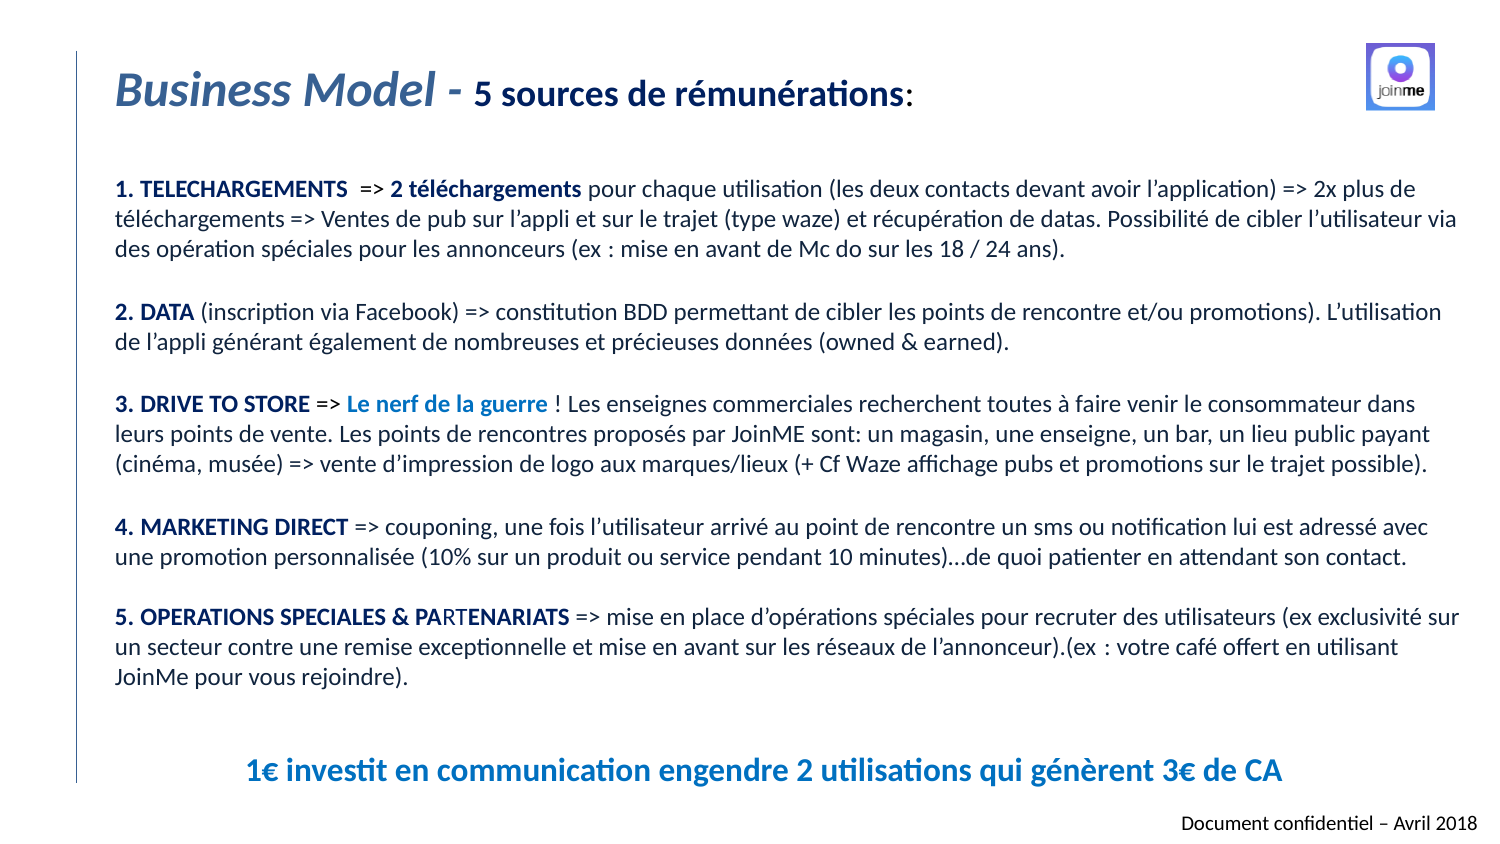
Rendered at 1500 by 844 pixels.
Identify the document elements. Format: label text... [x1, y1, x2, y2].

text_box 1€ investit en communication engendre 2 utilisations qui génèrent 3€ de CA [76, 740, 1453, 796]
text_box Business Model - 5 sources de rémunérations: [100, 49, 1164, 137]
text_box 1. TELECHARGEMENTS => 2 téléchargements pour chaque utilisation (les deux contacts devant avoir l’application) => 2x plus de téléchargements => Ventes de pub sur l’appli et sur le trajet (type waze) et récupération de datas. Possibilité de cibler l’utilisateur via des opération spéciales pour les annonceurs (ex : mise en avant de Mc do sur les 18 / 24 ans). 2. DATA (inscription via Facebook) => constitution BDD permettant de cibler les points de rencontre et/ou promotions). L’utilisation de l’appli générant également de nombreuses et précieuses données (owned & earned). 3. DRIVE TO STORE => Le nerf de la guerre ! Les enseignes commerciales recherchent toutes à faire venir le consommateur dans leurs points de vente. Les points de rencontres proposés par JoinME sont: un magasin, une enseigne, un bar, un lieu public payant (cinéma, musée) => vente d’impression de logo aux marques/lieux (+ Cf Waze affichage pubs et promotions sur le trajet possible). 4. MARKETING DIRECT => couponing, une fois l’utilisateur arrivé au point de rencontre un sms ou notification lui est adressé avec une promotion personnalisée (10% sur un produit ou service pendant 10 minutes)…de quoi patienter en attendant son contact. 5. OPERATIONS SPECIALES & PARTENARIATS => mise en place d’opérations spéciales pour recruter des utilisateurs (ex exclusivité sur un secteur contre une remise exceptionnelle et mise en avant sur les réseaux de l’annonceur).(ex : votre café offert en utilisant JoinMe pour vous rejoindre). [100, 137, 1477, 698]
text_box Document confidentiel – Avril 2018 [1166, 801, 1493, 842]
picture [1366, 41, 1436, 111]
